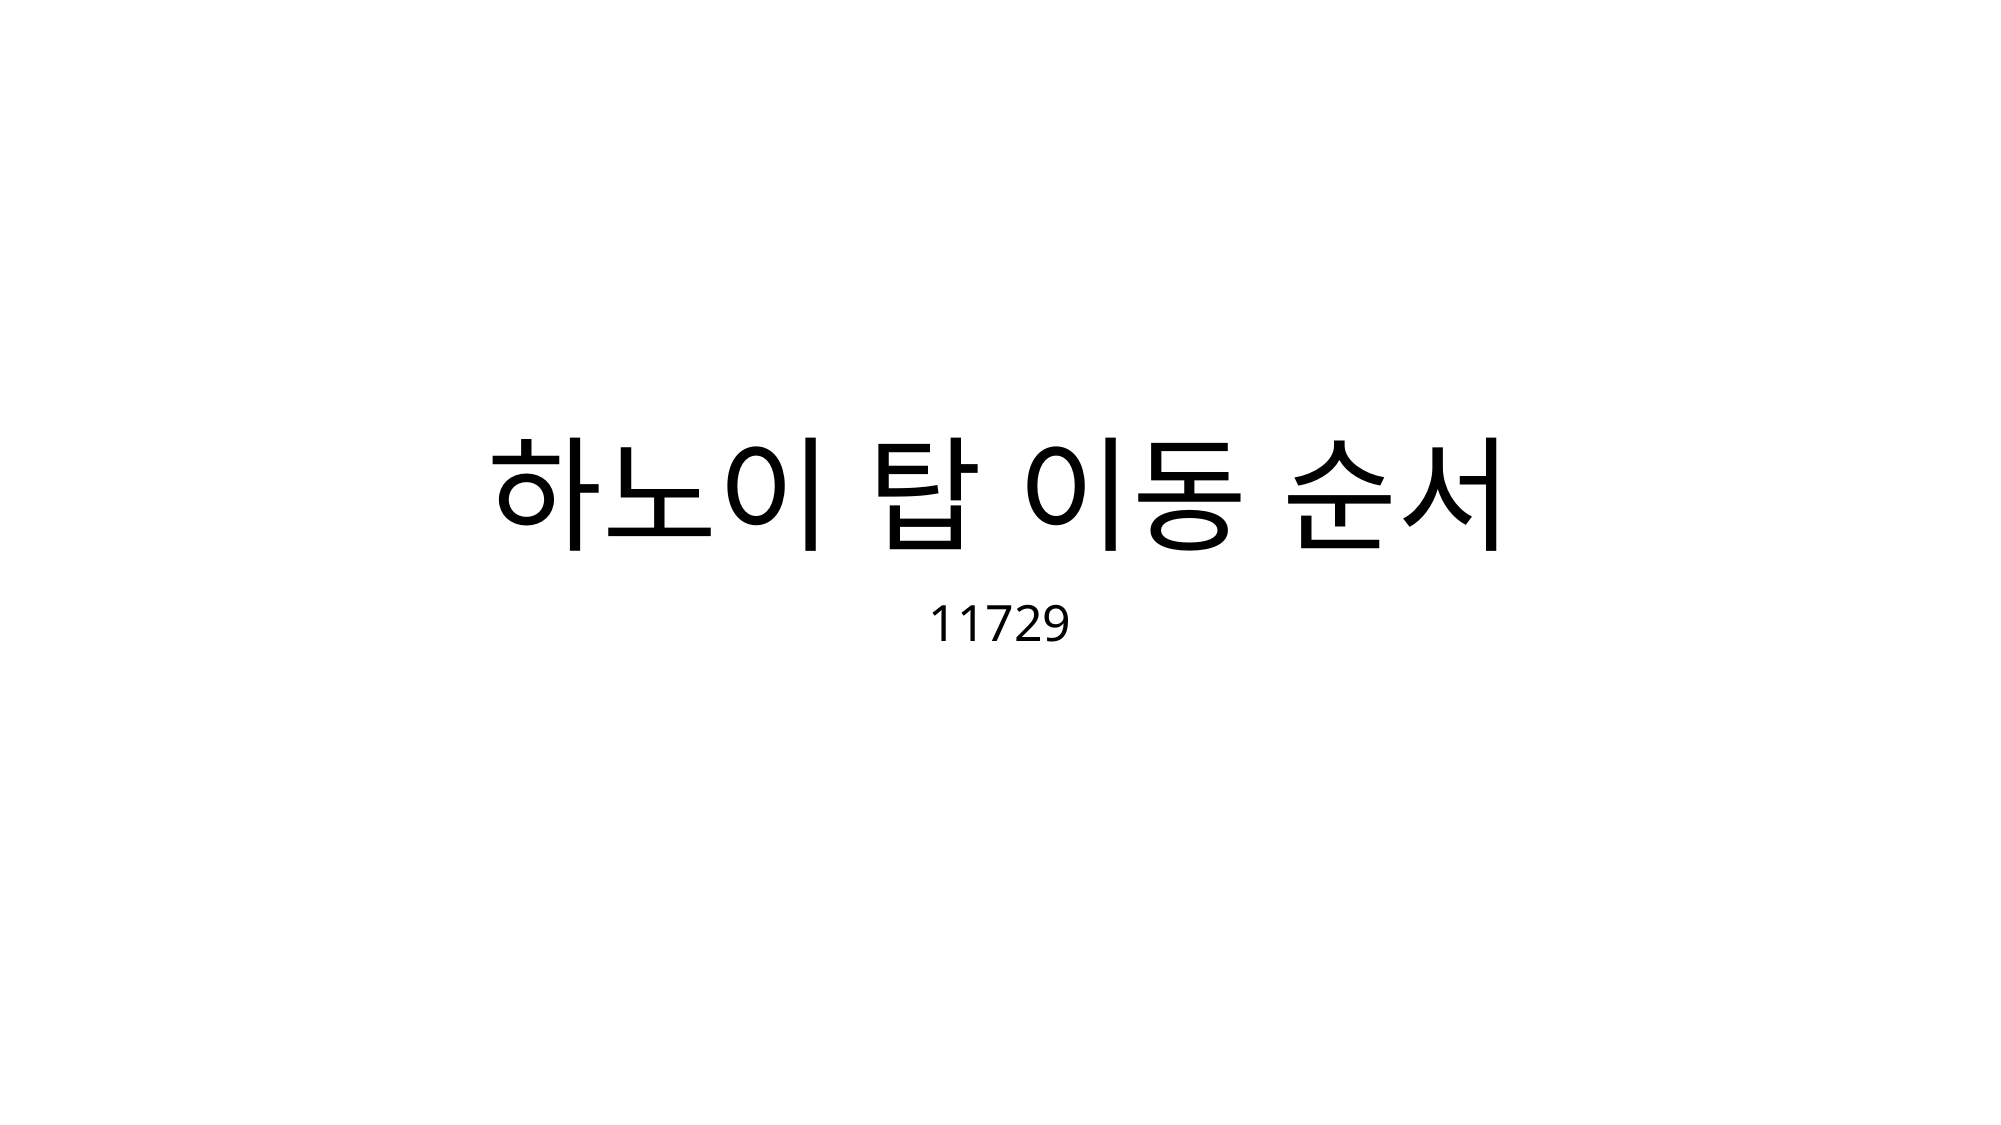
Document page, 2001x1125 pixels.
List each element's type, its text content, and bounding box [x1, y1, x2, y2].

subtitle 11729 [249, 590, 1750, 863]
title 하노이 탑 이동 순서 [249, 184, 1750, 576]
